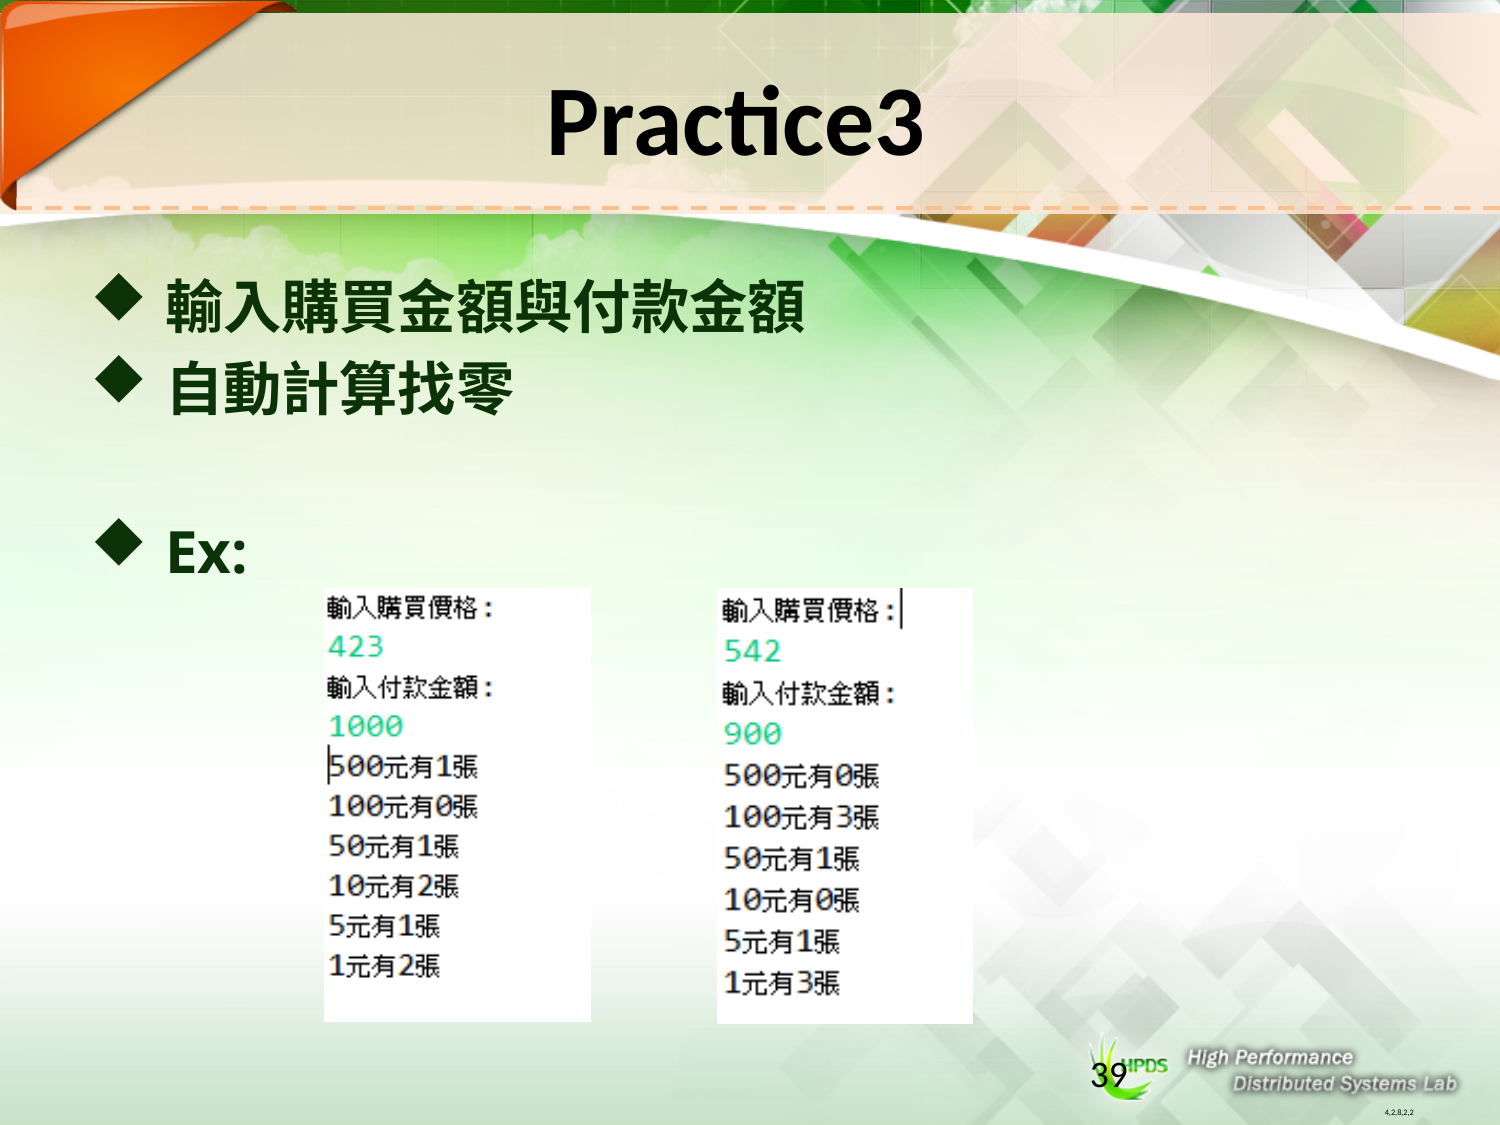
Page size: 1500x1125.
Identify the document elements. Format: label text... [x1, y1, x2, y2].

text_box [312, 11, 1500, 207]
slide_number 39 [1074, 1042, 1425, 1103]
picture [0, 0, 1500, 1125]
list 輸入購買金額與付款金額 自動計算找零 Ex: [75, 262, 1425, 1024]
text_box Practice3 [532, 48, 941, 183]
text_box 4,2,8,2,2 [1370, 1099, 1500, 1125]
